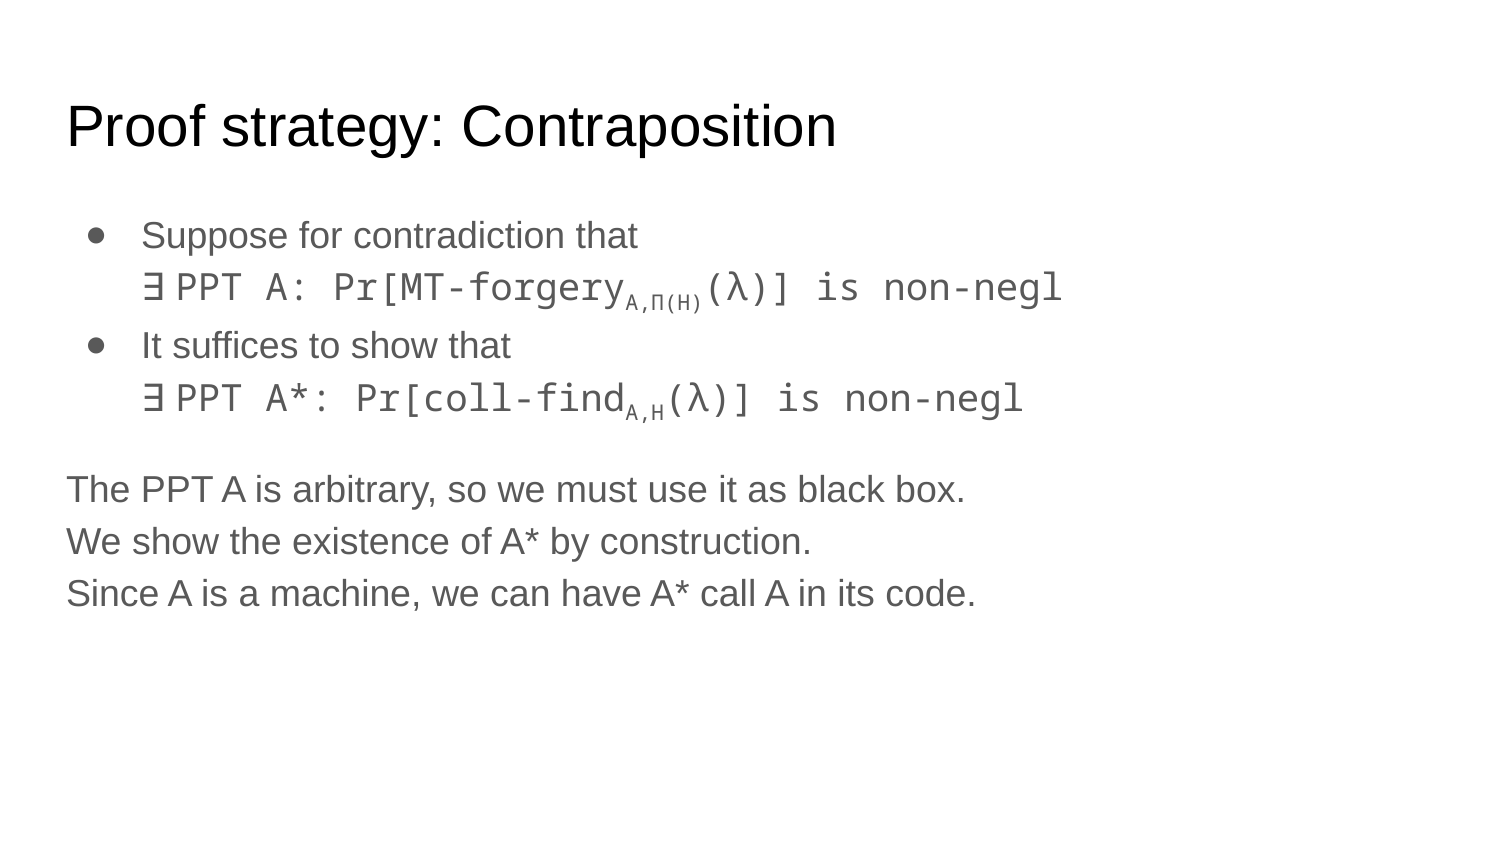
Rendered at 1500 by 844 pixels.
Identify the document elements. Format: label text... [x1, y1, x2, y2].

list Suppose for contradiction that ∃ PPT A: Pr[MT-forgeryA,Π(H)(λ)] is non-negl It suffices to show that ∃ PPT A*: Pr[coll-findA,H(λ)] is non-negl The PPT A is arbitrary, so we must use it as black box. We show the existence of A* by construction. Since A is a machine, we can have A* call A in its code. [51, 189, 1449, 750]
title Proof strategy: Contraposition [51, 72, 1449, 167]
